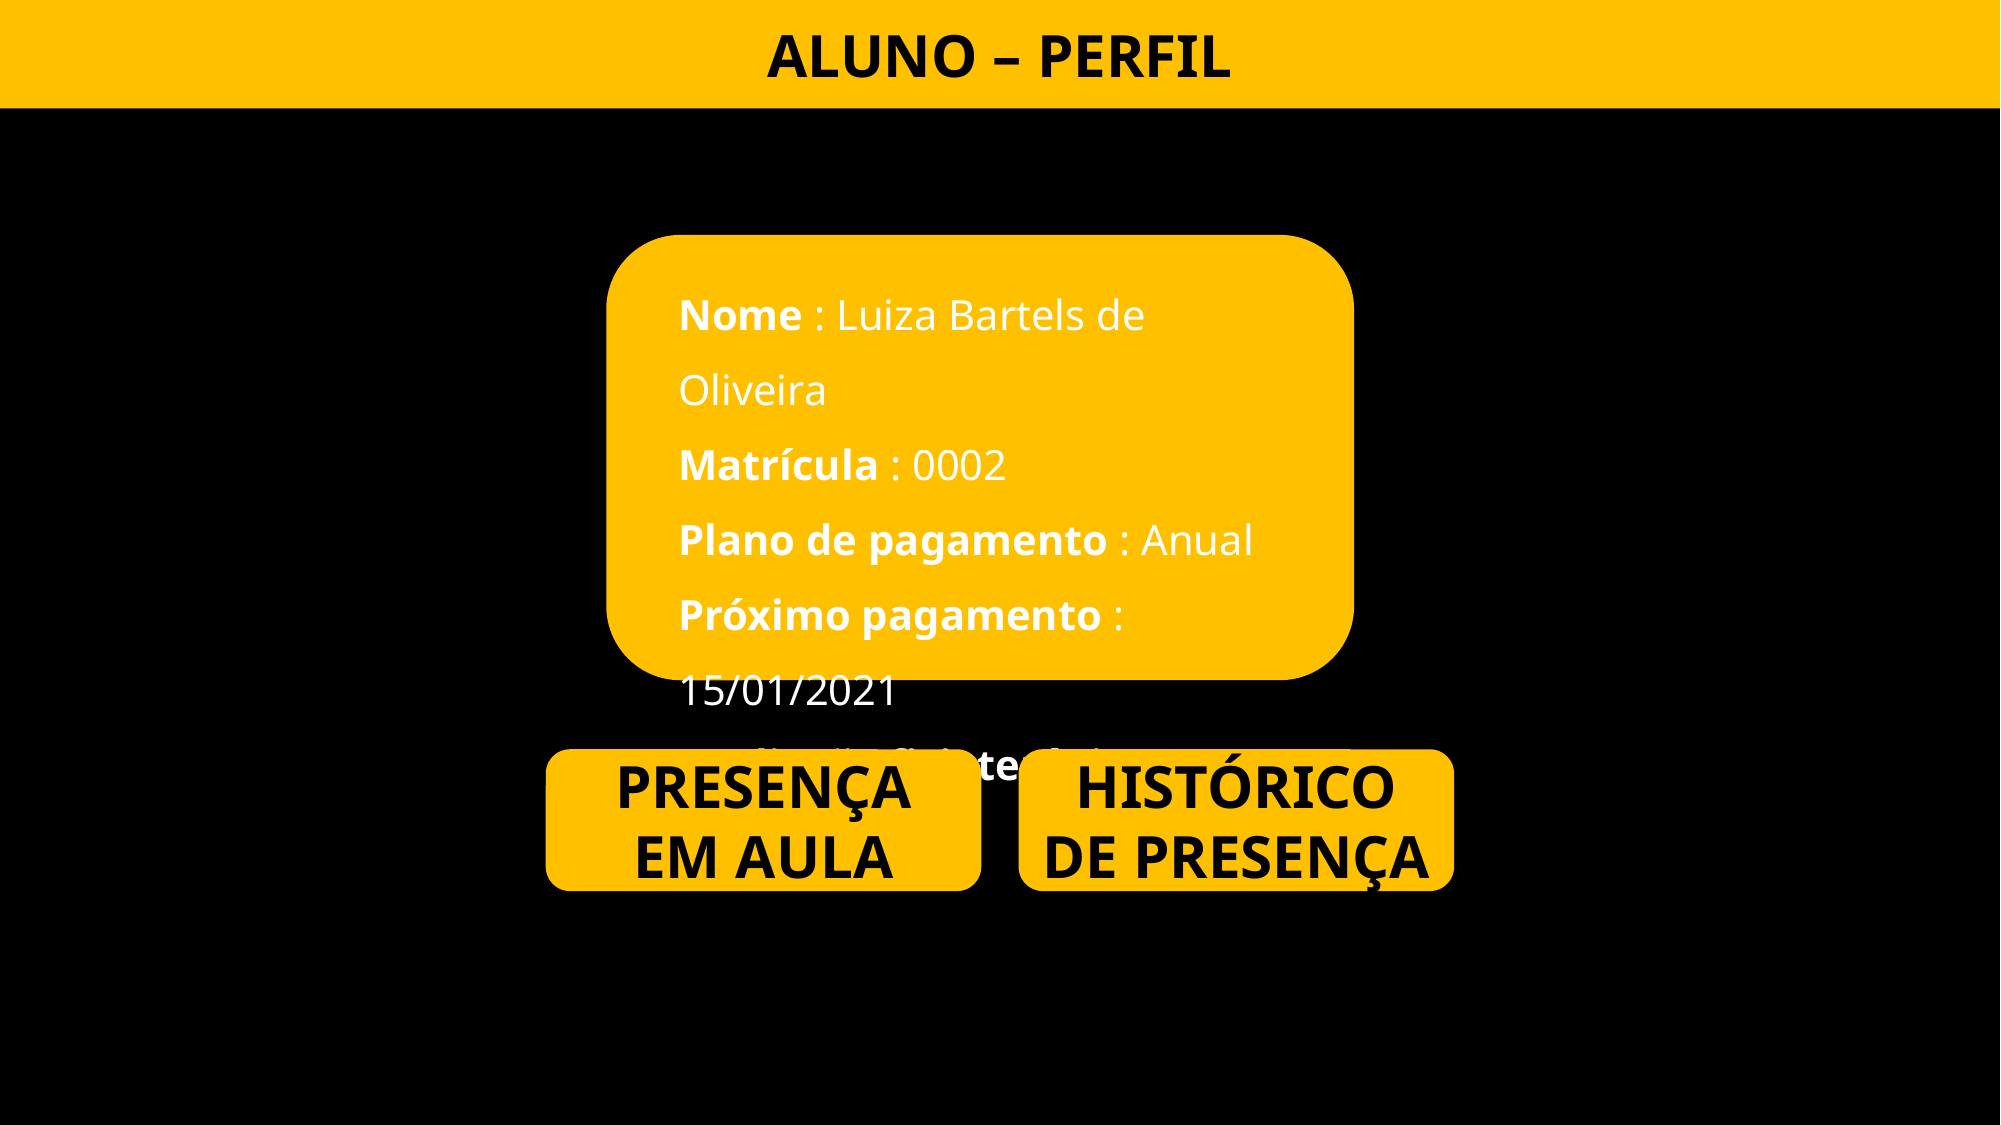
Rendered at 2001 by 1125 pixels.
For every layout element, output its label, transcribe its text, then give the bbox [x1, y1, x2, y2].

text_box PRESENÇA EM AULA [545, 749, 982, 892]
text_box Nome : Luiza Bartels de Oliveira Matrícula : 0002 Plano de pagamento : Anual Próximo pagamento : 15/01/2021 Avaliação fisioterápica : Em dia [663, 256, 1298, 871]
text_box HISTÓRICO DE PRESENÇA [1018, 749, 1455, 892]
text_box [605, 233, 1356, 680]
text_box ALUNO – PERFIL [0, 0, 2000, 110]
